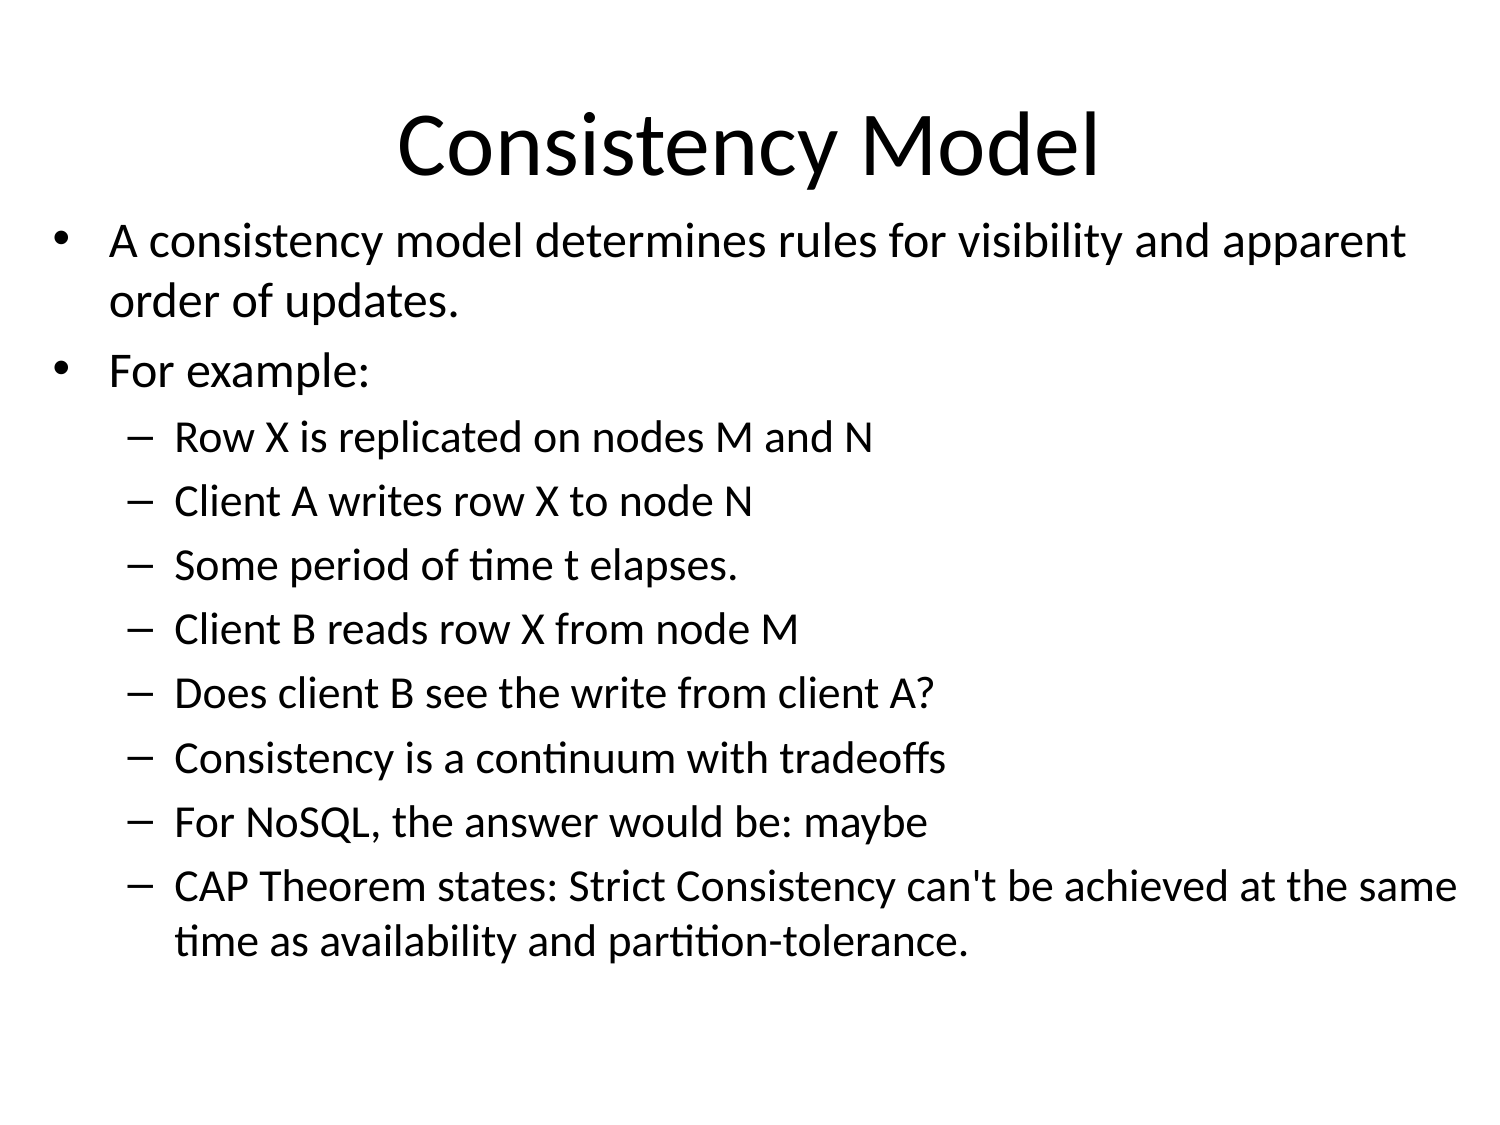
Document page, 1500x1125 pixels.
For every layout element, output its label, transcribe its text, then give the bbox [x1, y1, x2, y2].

list A consistency model determines rules for visibility and apparent order of updates. For example: Row X is replicated on nodes M and N Client A writes row X to node N Some period of time t elapses. Client B reads row X from node M Does client B see the write from client A? Consistency is a continuum with tradeoffs For NoSQL, the answer would be: maybe CAP Theorem states: Strict Consistency can't be achieved at the same time as availability and partition-tolerance. [37, 200, 1475, 1050]
title Consistency Model [75, 45, 1425, 200]
